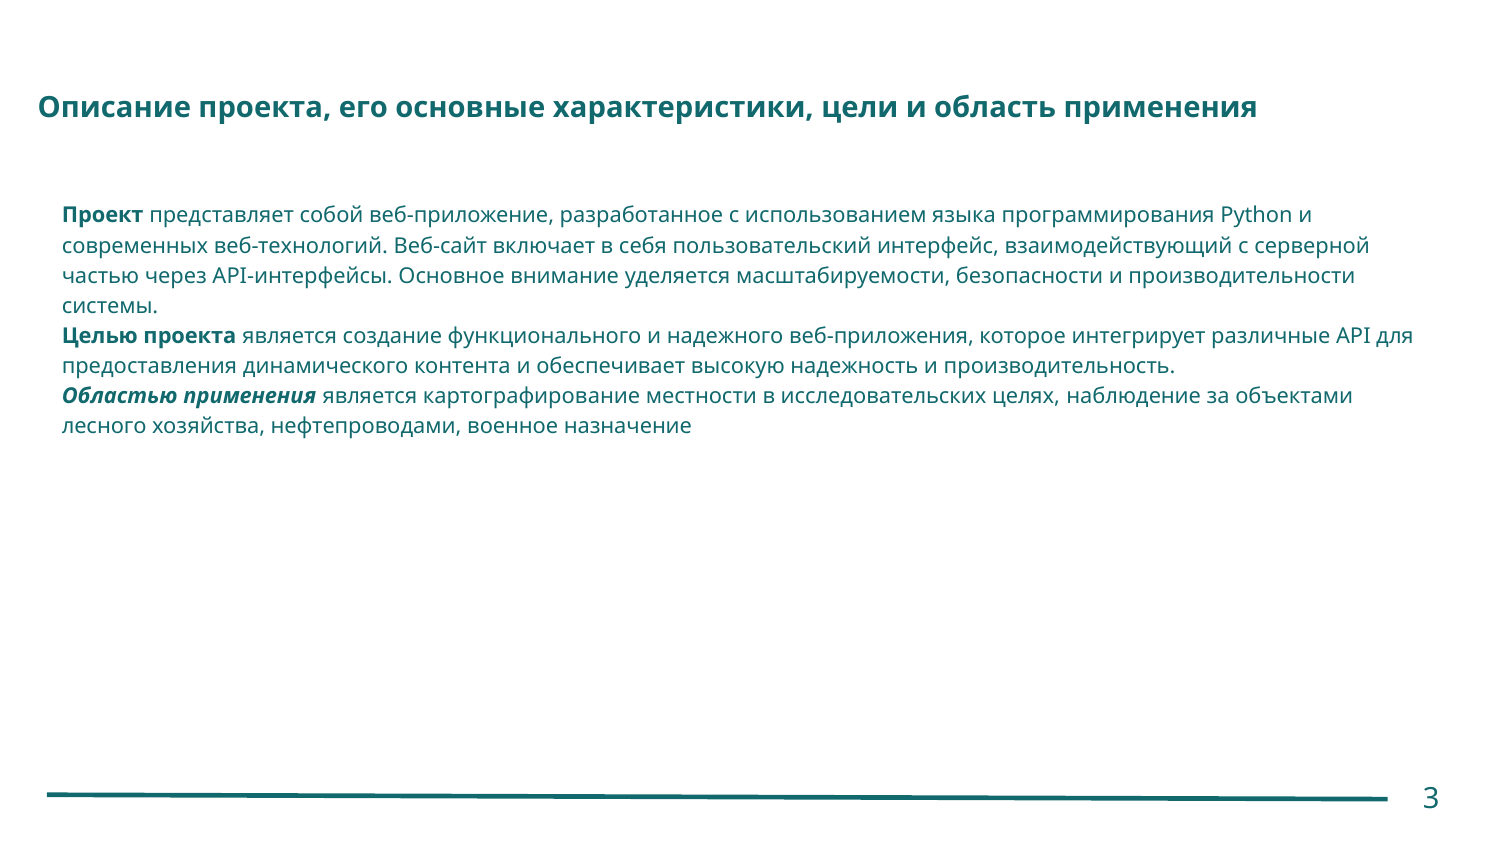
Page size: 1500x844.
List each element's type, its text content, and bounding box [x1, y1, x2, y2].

title Описание проекта, его основные характеристики, цели и область применения [22, 72, 1449, 153]
text_box 3 [1407, 764, 1500, 830]
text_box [46, 794, 1388, 800]
text_box Проект представляет собой веб-приложение, разработанное с использованием языка программирования Python и современных веб-технологий. Веб-сайт включает в себя пользовательский интерфейс, взаимодействующий с серверной частью через API-интерфейсы. Основное внимание уделяется масштабируемости, безопасности и производительности системы. Целью проекта является создание функционального и надежного веб-приложения, которое интегрирует различные API для предоставления динамического контента и обеспечивает высокую надежность и производительность. Областью применения является картографирование местности в исследовательских целях, наблюдение за объектами лесного хозяйства, нефтепроводами, военное назначение [46, 182, 1449, 454]
